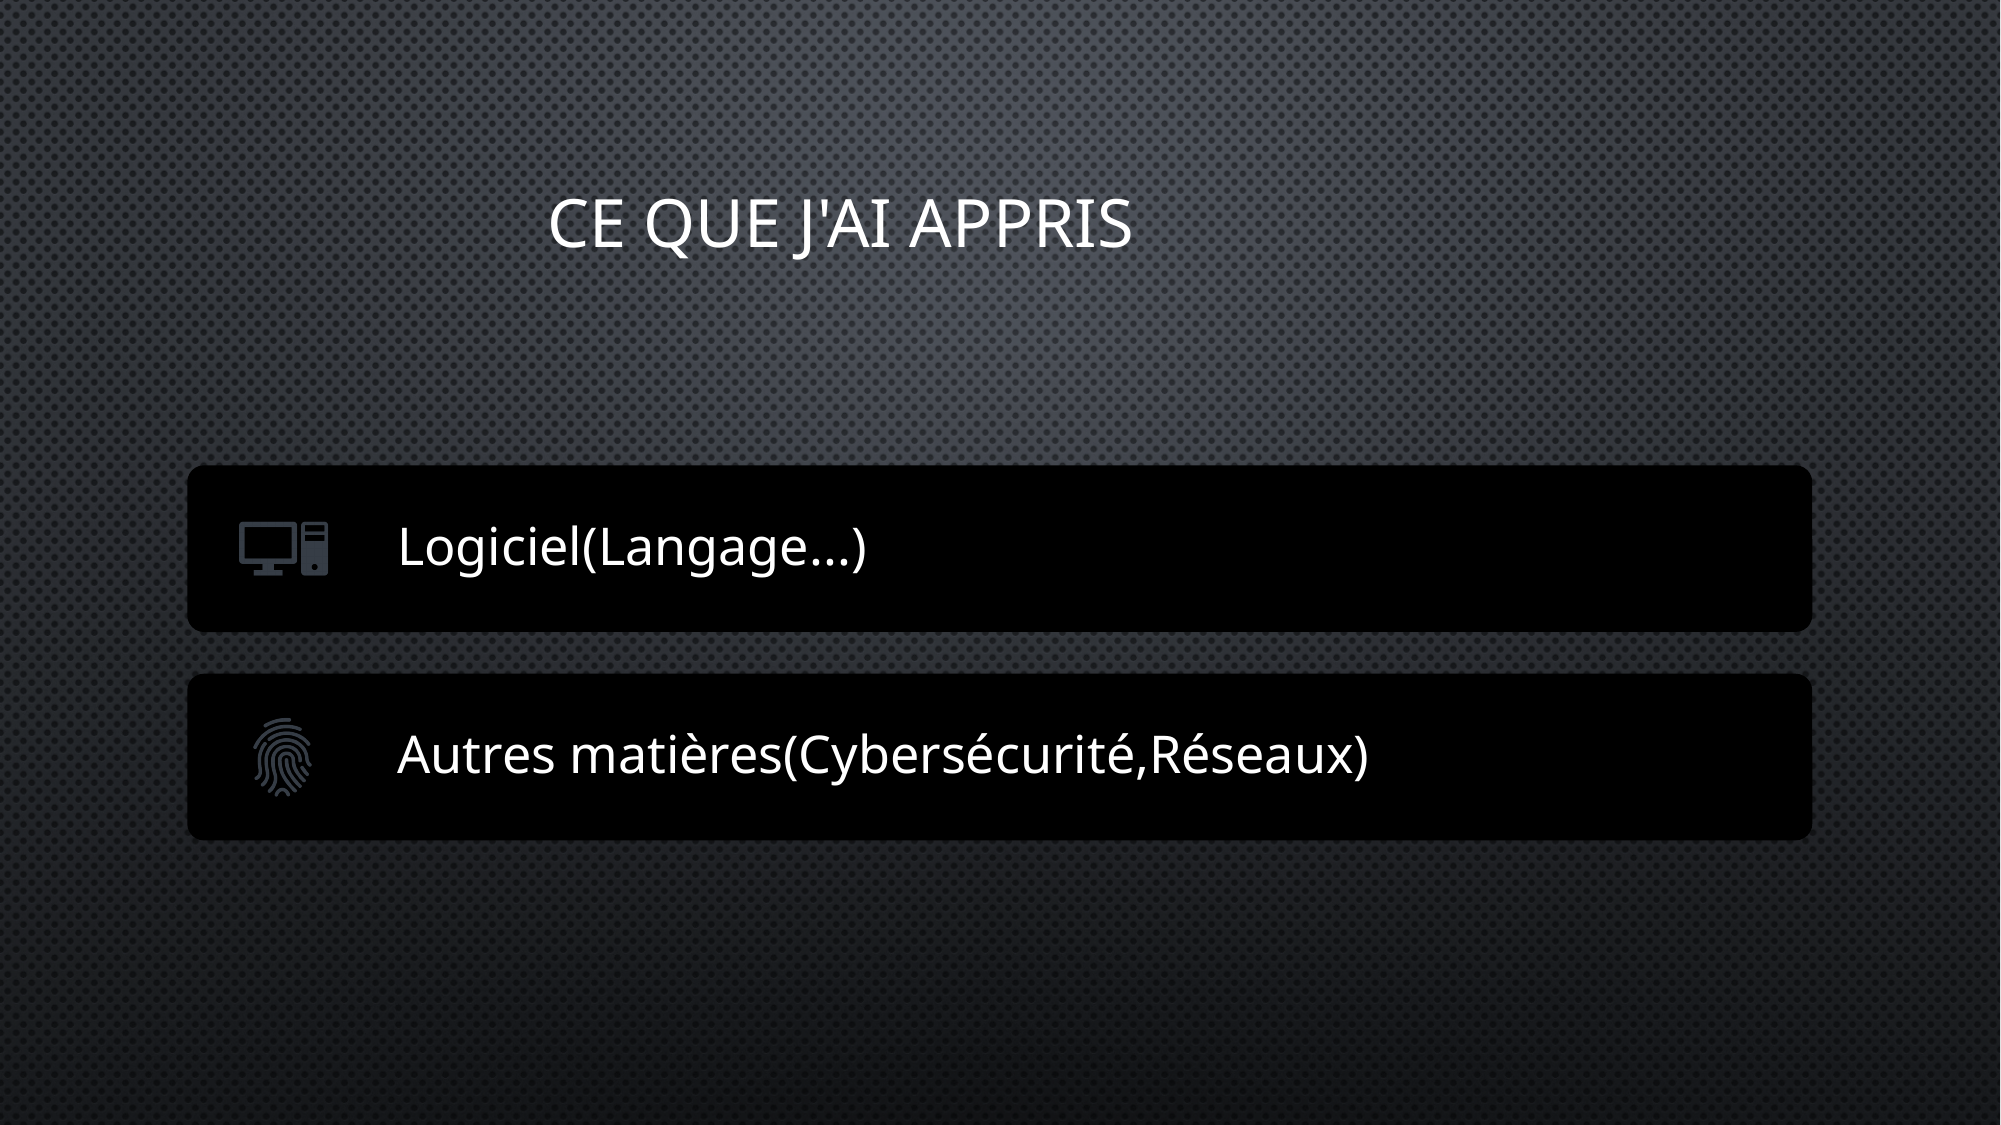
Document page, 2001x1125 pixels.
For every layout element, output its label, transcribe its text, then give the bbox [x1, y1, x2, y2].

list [186, 374, 1813, 931]
title Ce QUE j'ai APPRIS [187, 99, 1813, 341]
